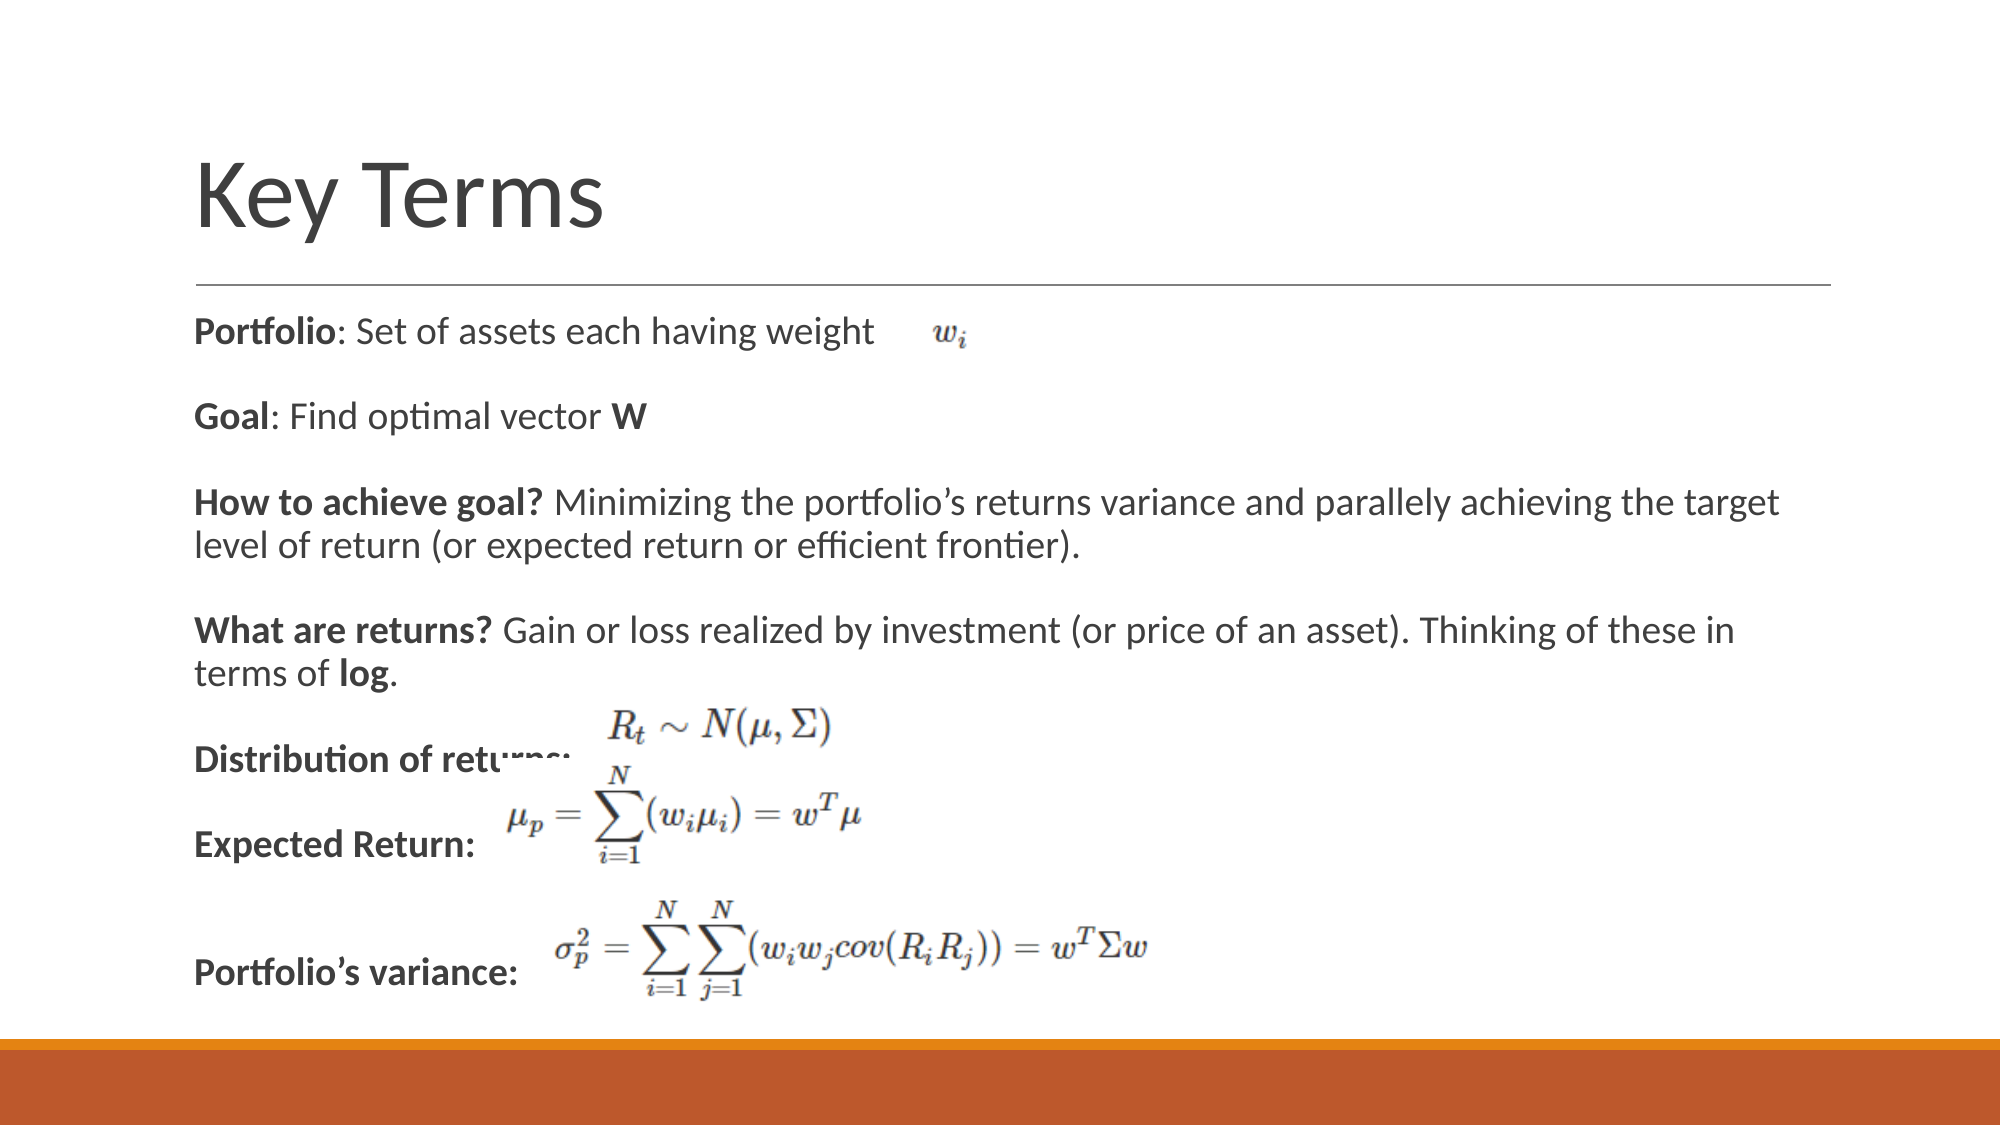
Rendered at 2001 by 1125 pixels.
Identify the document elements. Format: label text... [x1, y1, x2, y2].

picture [500, 691, 873, 867]
list Portfolio: Set of assets each having weight Goal: Find optimal vector W How to achieve goal? Minimizing the portfolio’s returns variance and parallely achieving the target level of return (or expected return or efficient frontier). What are returns? Gain or loss realized by investment (or price of an asset). Thinking of these in terms of log. Distribution of returns: Expected Return: Portfolio’s variance: [180, 302, 1830, 1006]
picture [541, 896, 1160, 1006]
title Key Terms [180, 17, 1830, 256]
picture [915, 313, 984, 360]
